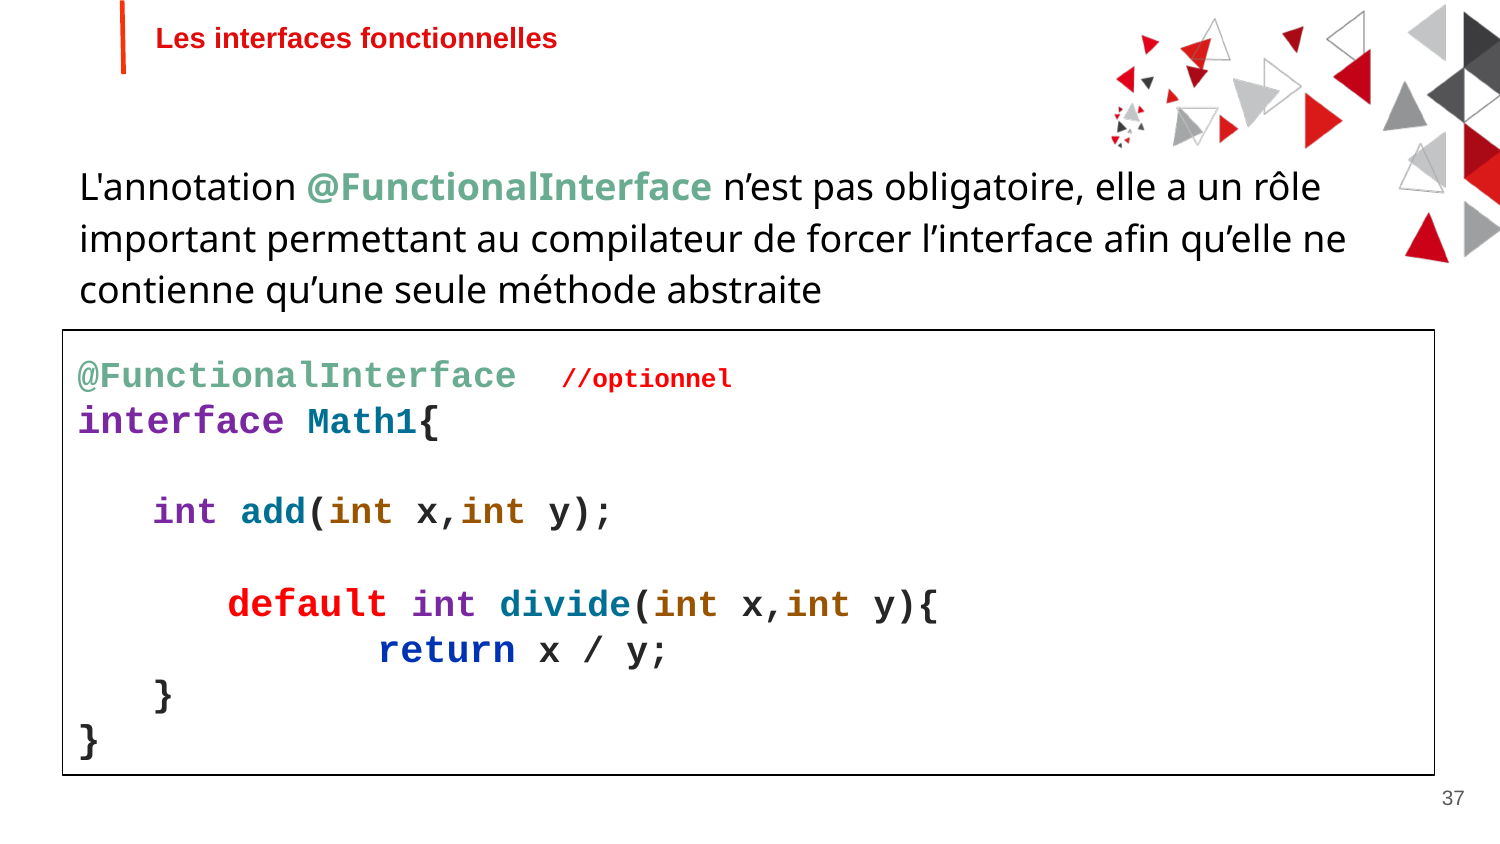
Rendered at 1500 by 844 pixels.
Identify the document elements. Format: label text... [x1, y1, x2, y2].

slide_number ‹#› [1389, 764, 1480, 830]
text_box Les interfaces fonctionnelles [140, 4, 898, 70]
text_box L'annotation @FunctionalInterface n’est pas obligatoire, elle a un rôle important permettant au compilateur de forcer l’interface afin qu’elle ne contienne qu’une seule méthode abstraite [64, 96, 1436, 327]
picture [1110, 0, 1500, 268]
text_box @FunctionalInterface //optionnel interface Math1{ int add(int x,int y); default int divide(int x,int y){ return x / y; } } [62, 329, 1435, 775]
